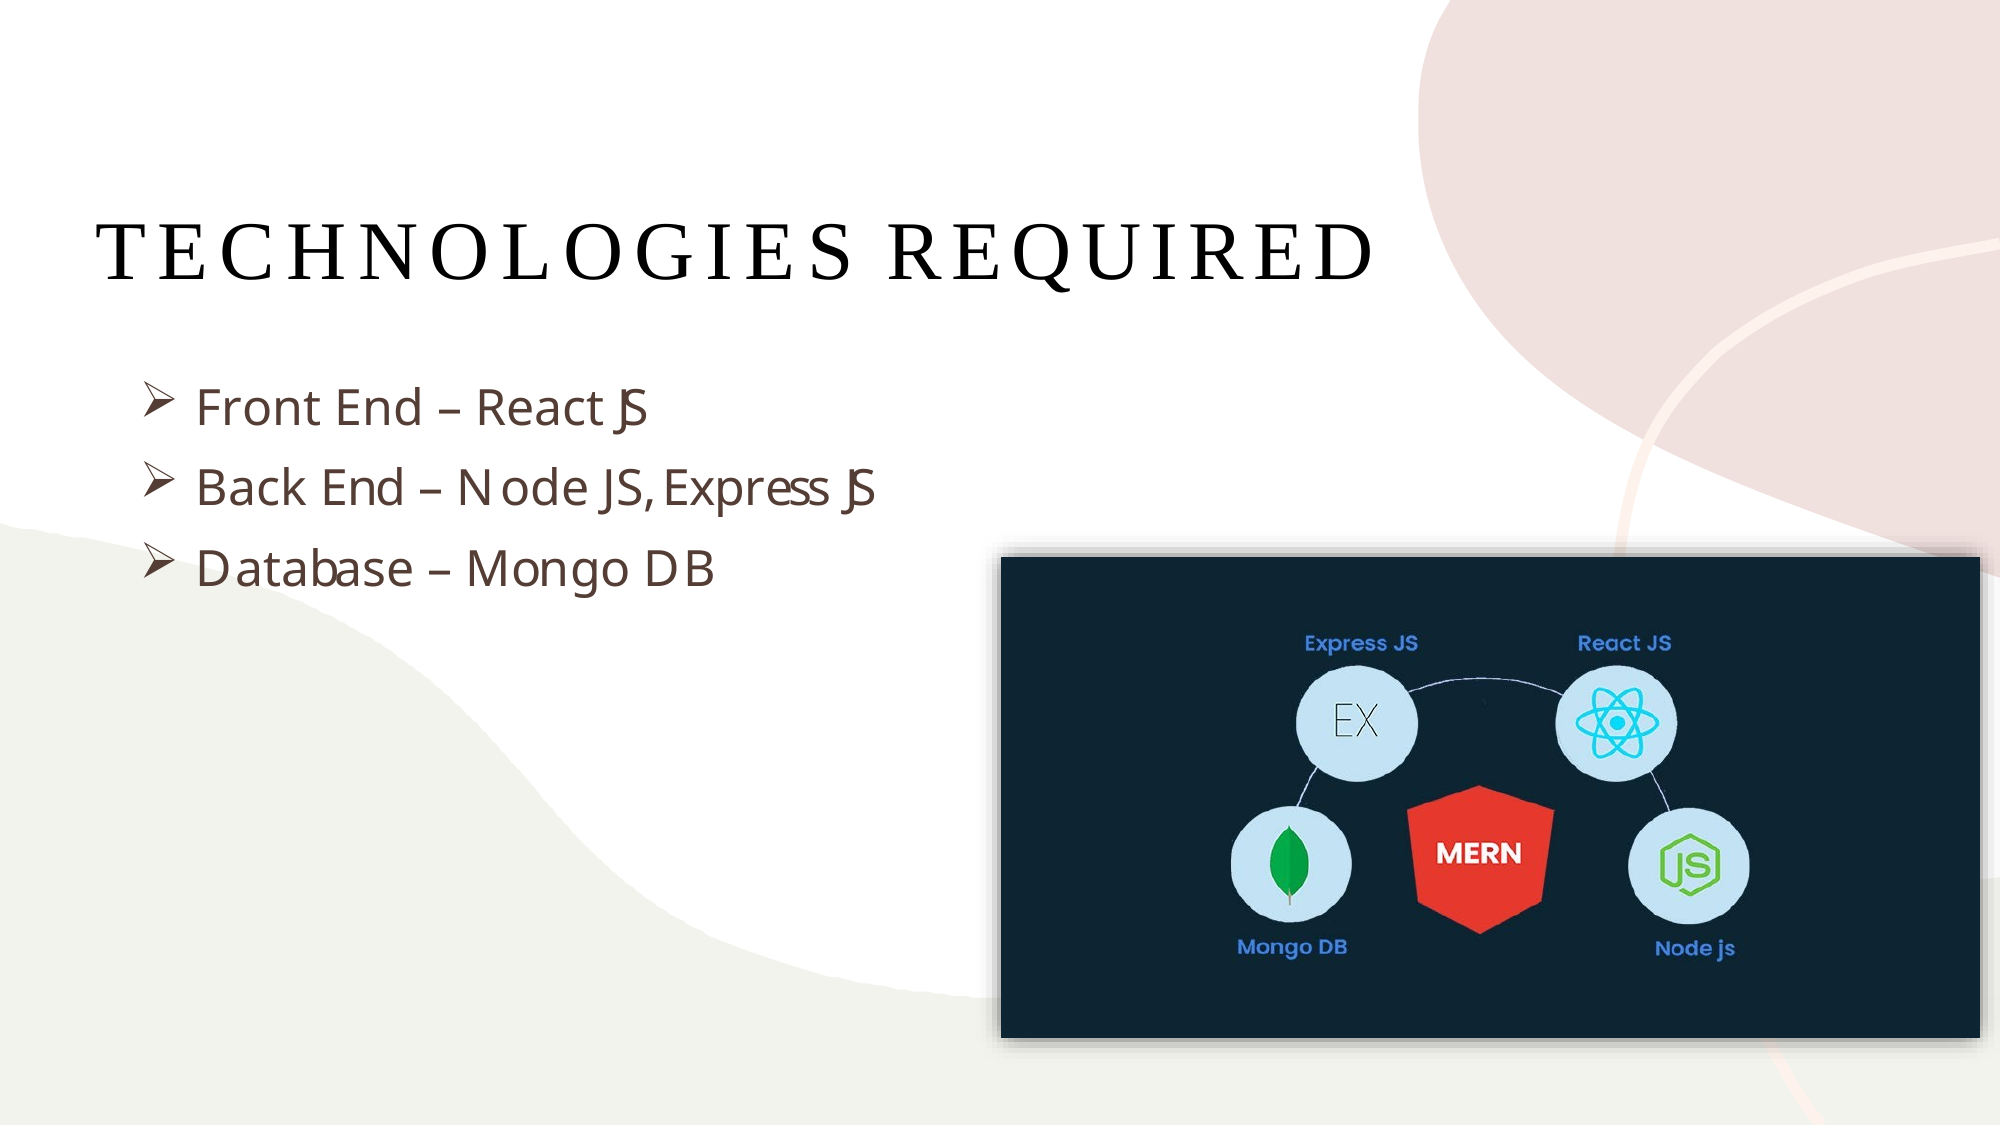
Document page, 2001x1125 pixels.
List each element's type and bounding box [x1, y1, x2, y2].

text_box [970, 526, 2000, 1070]
text_box [0, 0, 2000, 1125]
